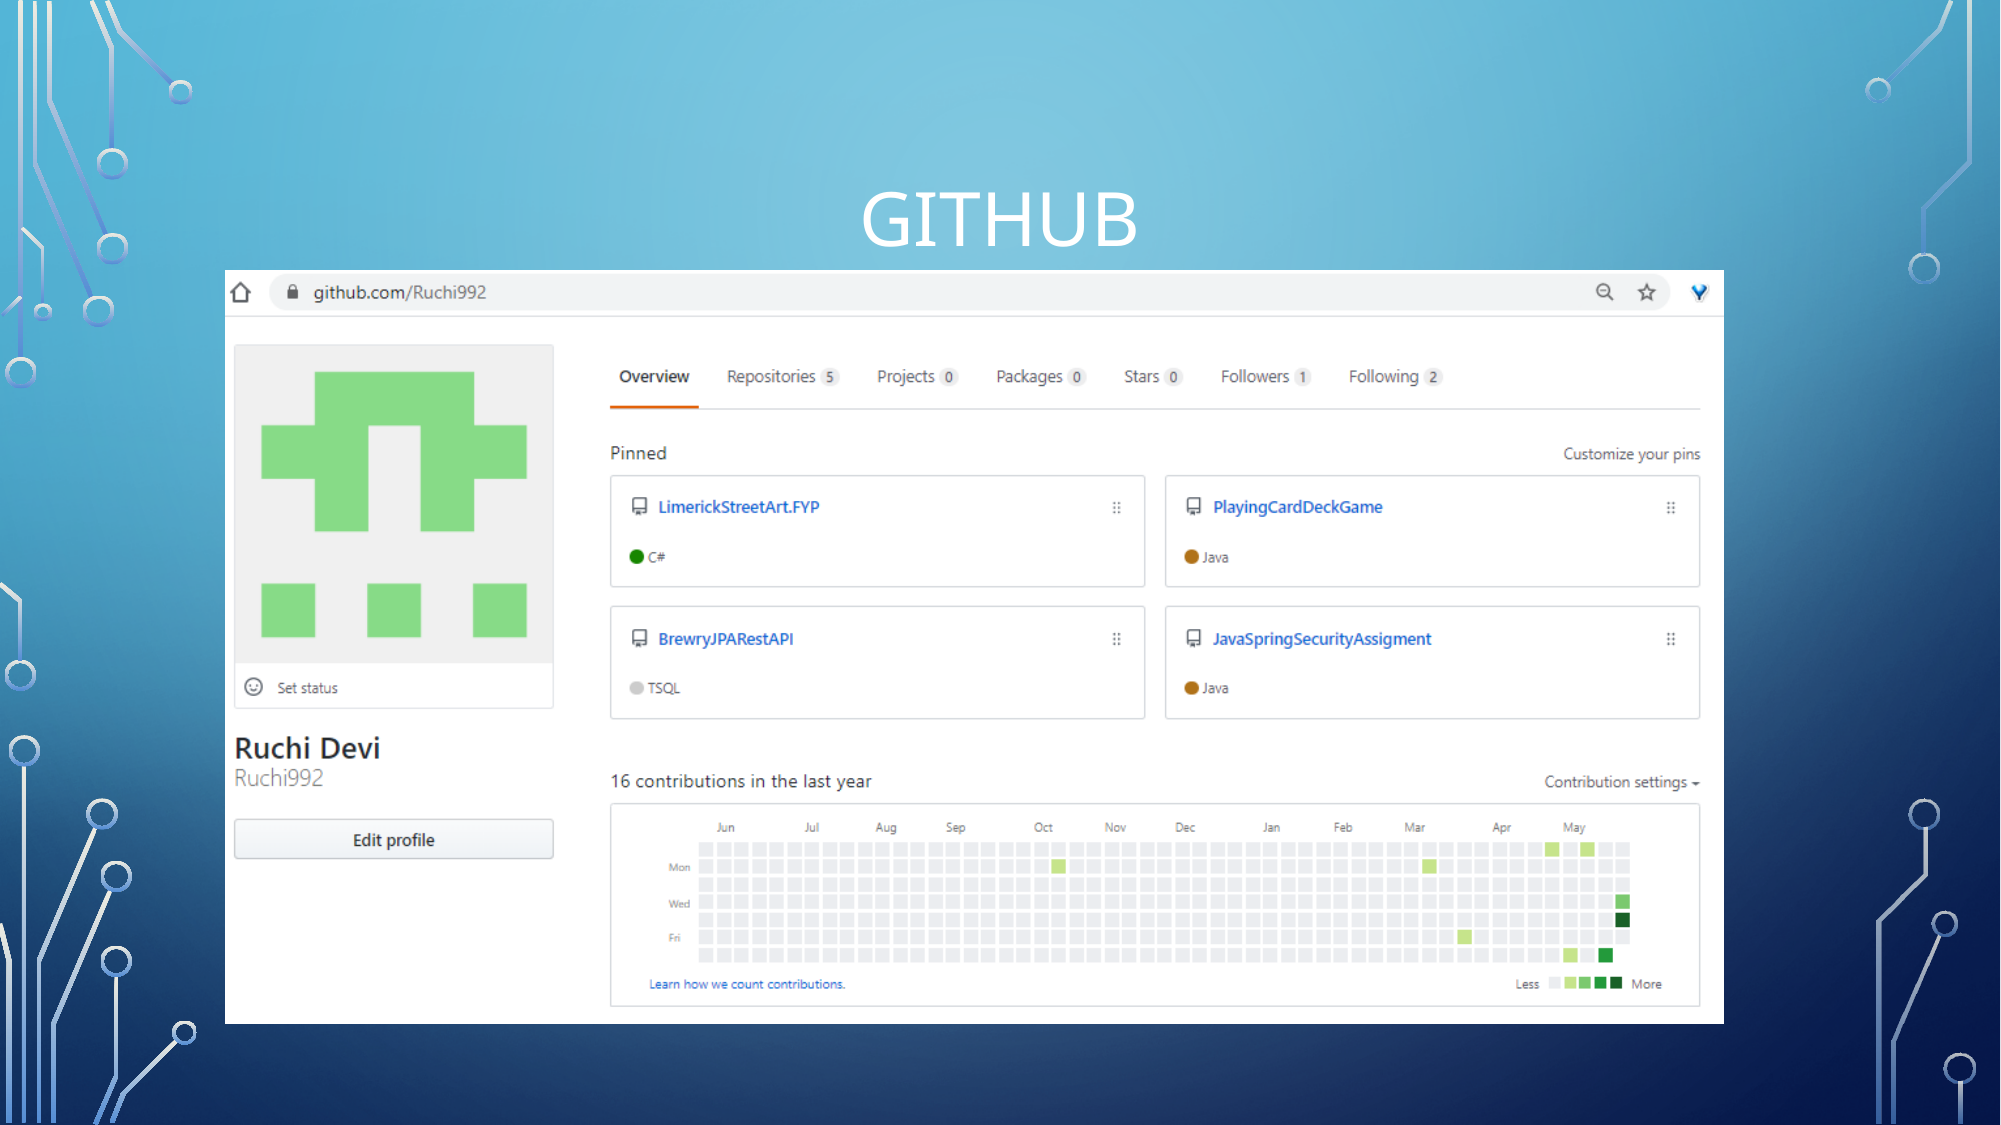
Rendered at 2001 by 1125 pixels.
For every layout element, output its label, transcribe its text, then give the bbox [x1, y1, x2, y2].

title GitHub [187, 101, 1813, 344]
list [224, 269, 1725, 1024]
